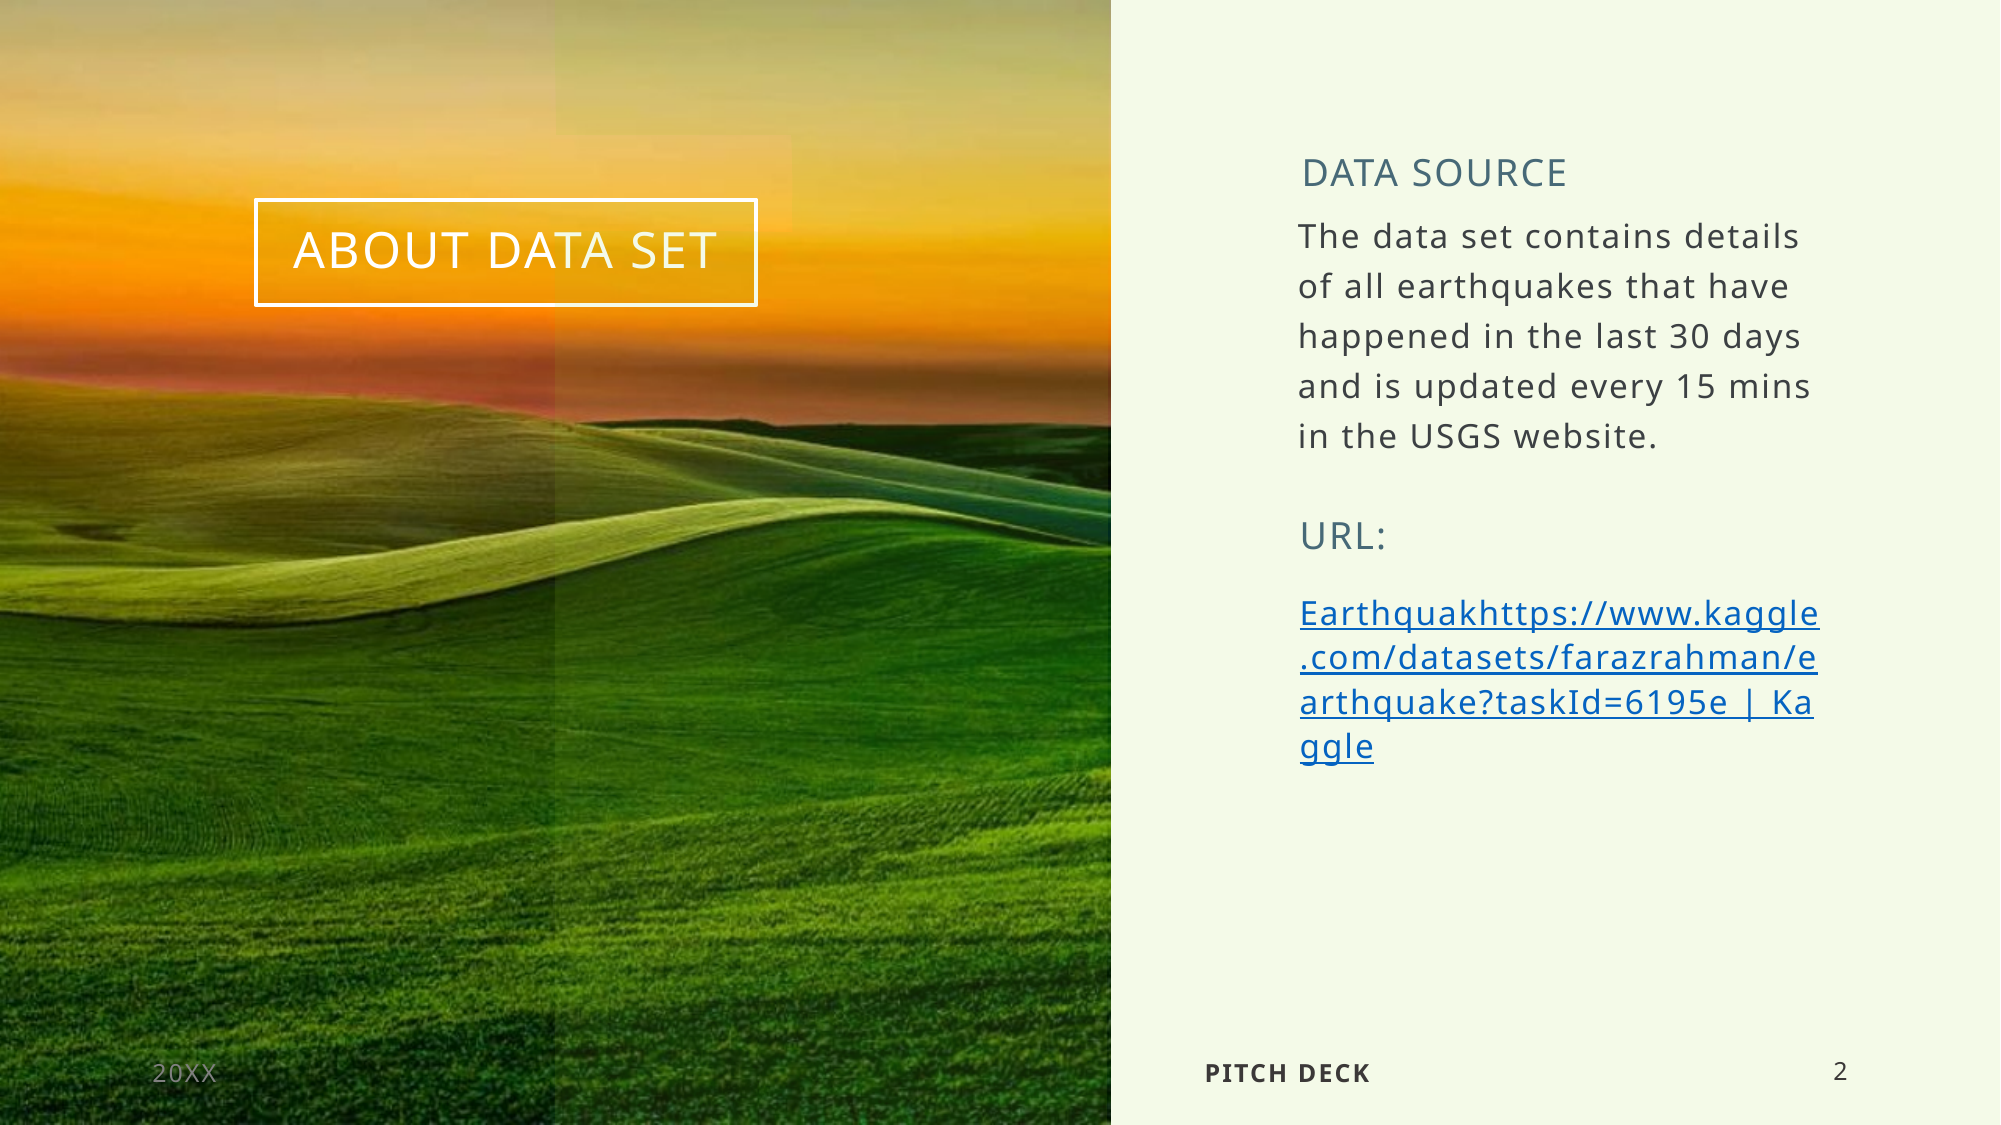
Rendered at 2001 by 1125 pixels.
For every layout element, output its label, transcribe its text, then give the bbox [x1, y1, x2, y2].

footer Pitch deck [1111, 1042, 1512, 1103]
list The data set contains details of all earthquakes that have happened in the last 30 days and is updated every 15 mins in the USGS website.​ [1283, 197, 1845, 365]
list Earthquakhttps://www.kaggle.com/datasets/farazrahman/earthquake?taskId=6195e | Kaggle [1284, 573, 1847, 741]
list Data source [1286, 131, 1849, 202]
slide_number 2 [1606, 1042, 1863, 1103]
list URL: [1284, 495, 1847, 566]
picture [0, 0, 1111, 1125]
